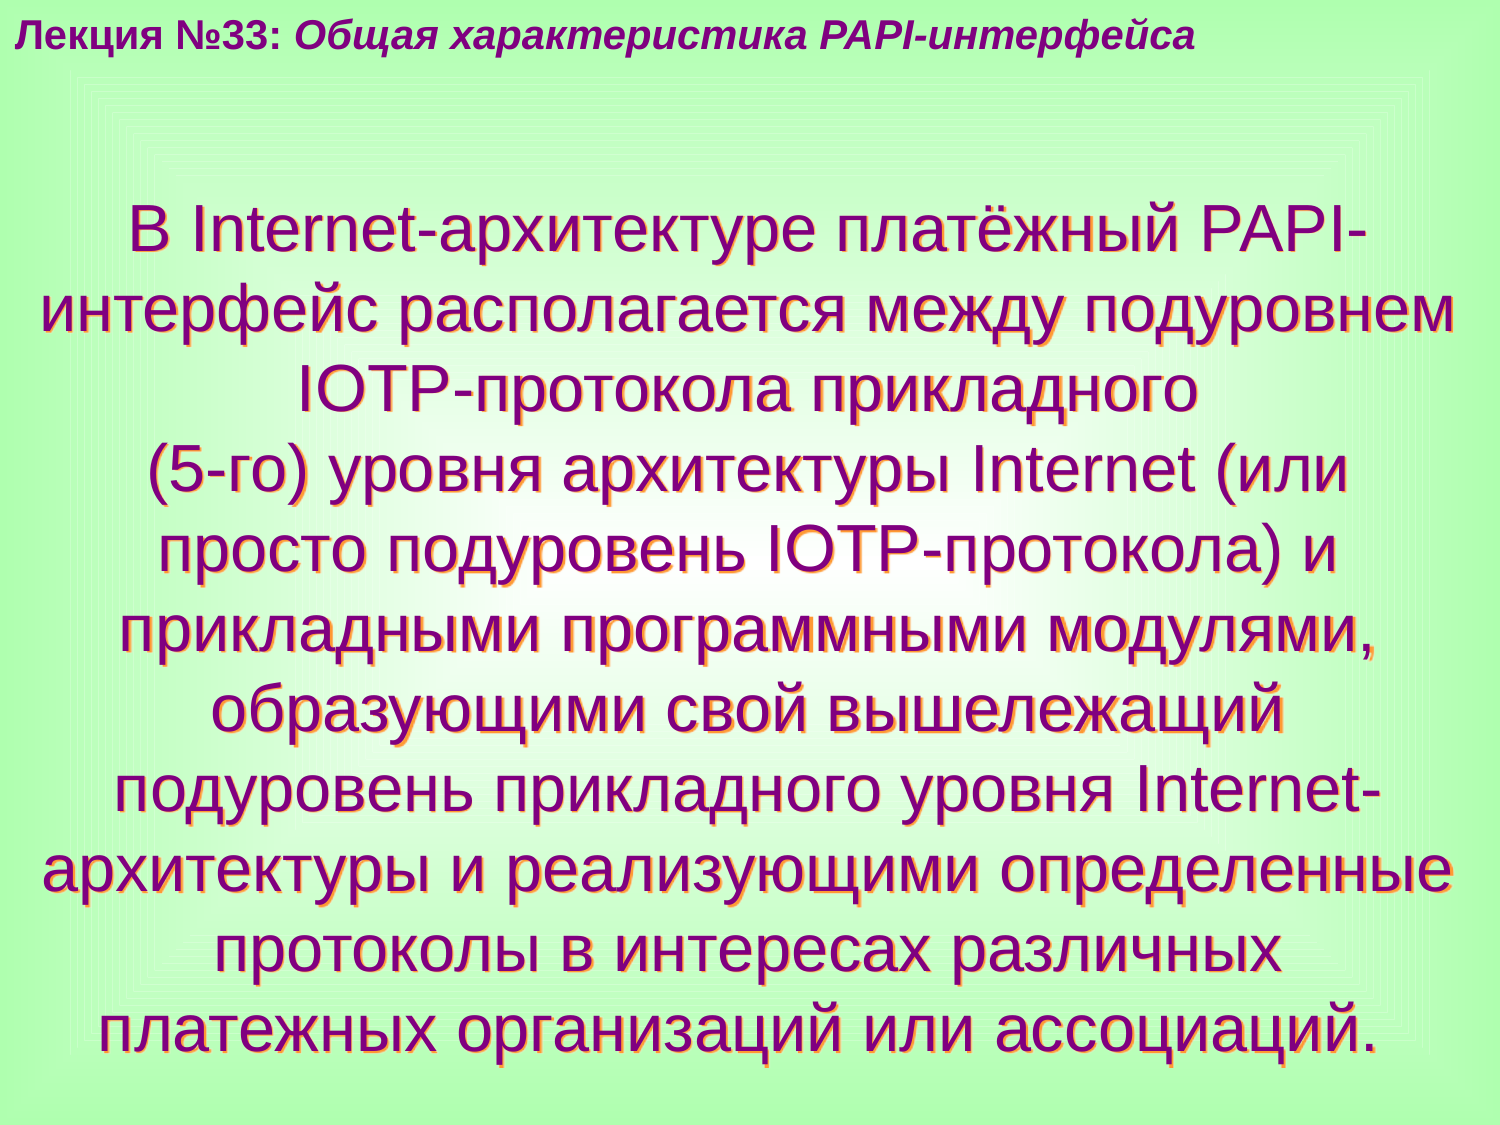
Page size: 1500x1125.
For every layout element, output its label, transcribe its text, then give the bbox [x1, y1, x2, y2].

text_box Лекция №33: Общая характеристика PAPI-интерфейса [0, 0, 1500, 65]
text_box В Internet-архитектуре платёжный PAPI-интерфейс располагается между подуровнем IOTP-протокола прикладного (5-го) уровня архитектуры Internet (или просто подуровень IOTP-протокола) и прикладными программными модулями, образующими свой вышележащий подуровень прикладного уровня Internet-архитектуры и реализующими определенные протоколы в интересах различных платежных организаций или ассоциаций. [38, 184, 1458, 1065]
